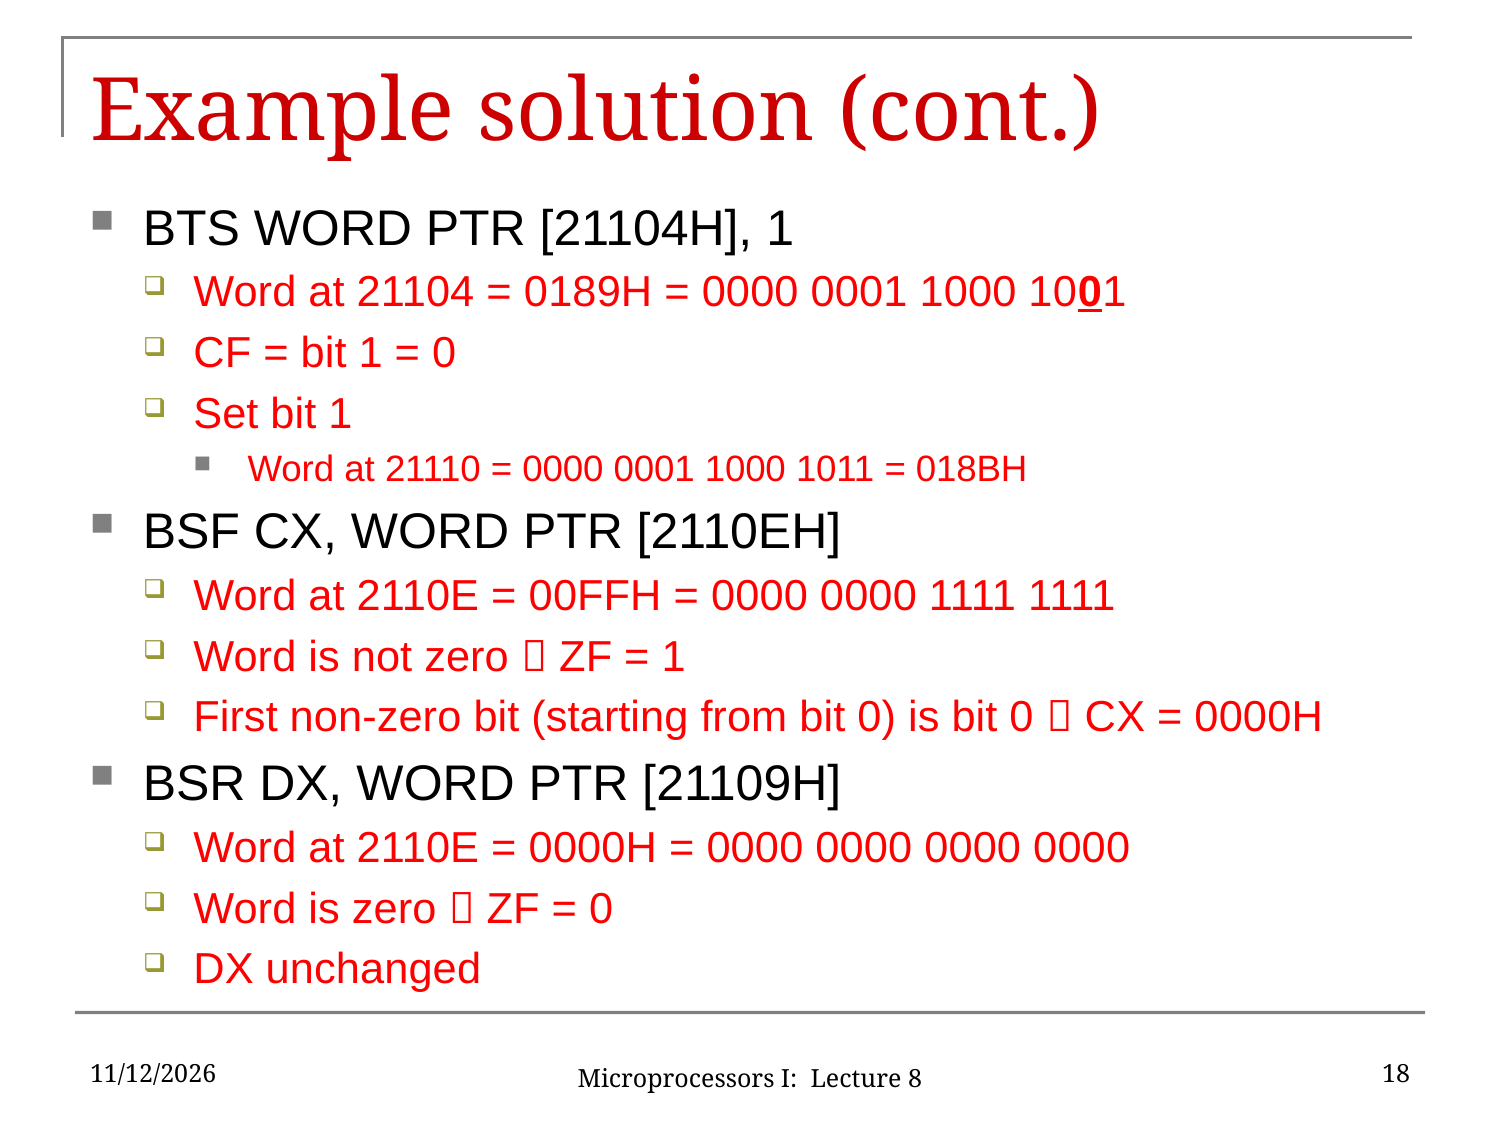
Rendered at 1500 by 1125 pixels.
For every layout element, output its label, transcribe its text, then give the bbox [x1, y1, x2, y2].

footer Microprocessors I: Lecture 8 [512, 1024, 988, 1101]
list BTS WORD PTR [21104H], 1 Word at 21104 = 0189H = 0000 0001 1000 1001 CF = bit 1 = 0 Set bit 1 Word at 21110 = 0000 0001 1000 1011 = 018BH BSF CX, WORD PTR [2110EH] Word at 2110E = 00FFH = 0000 0000 1111 1111 Word is not zero  ZF = 1 First non-zero bit (starting from bit 0) is bit 0  CX = 0000H BSR DX, WORD PTR [21109H] Word at 2110E = 0000H = 0000 0000 0000 0000 Word is zero  ZF = 0 DX unchanged [75, 187, 1425, 1006]
title Example solution (cont.) [75, 45, 1425, 163]
slide_number 18 [1074, 1023, 1426, 1100]
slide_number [74, 1023, 426, 1100]
